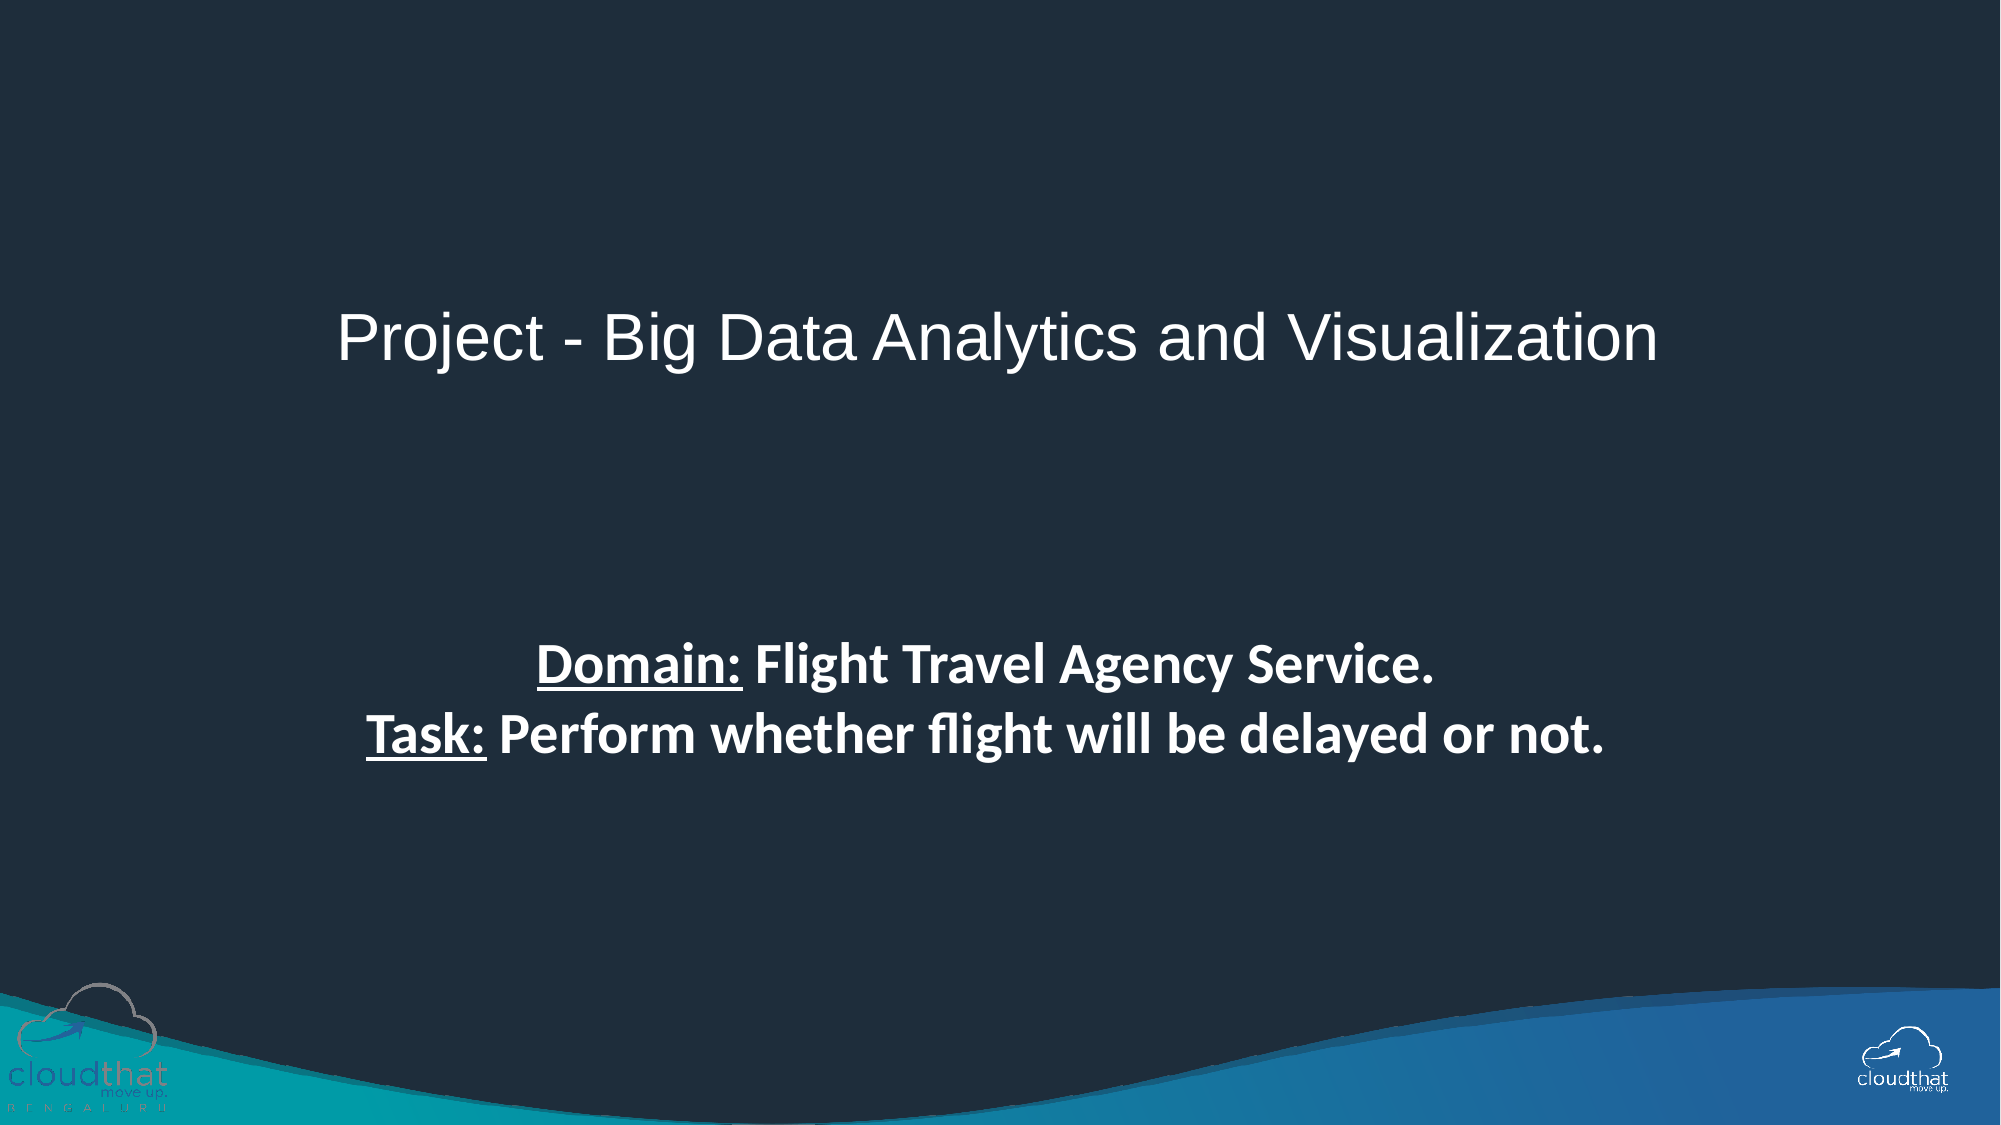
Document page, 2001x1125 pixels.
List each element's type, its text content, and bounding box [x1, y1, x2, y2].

title Domain: Flight Travel Agency Service. Task: Perform whether flight will be delayed or not. [132, 624, 1842, 813]
text_box Project - Big Data Analytics and Visualization [156, 286, 1842, 382]
picture [0, 961, 2000, 1125]
